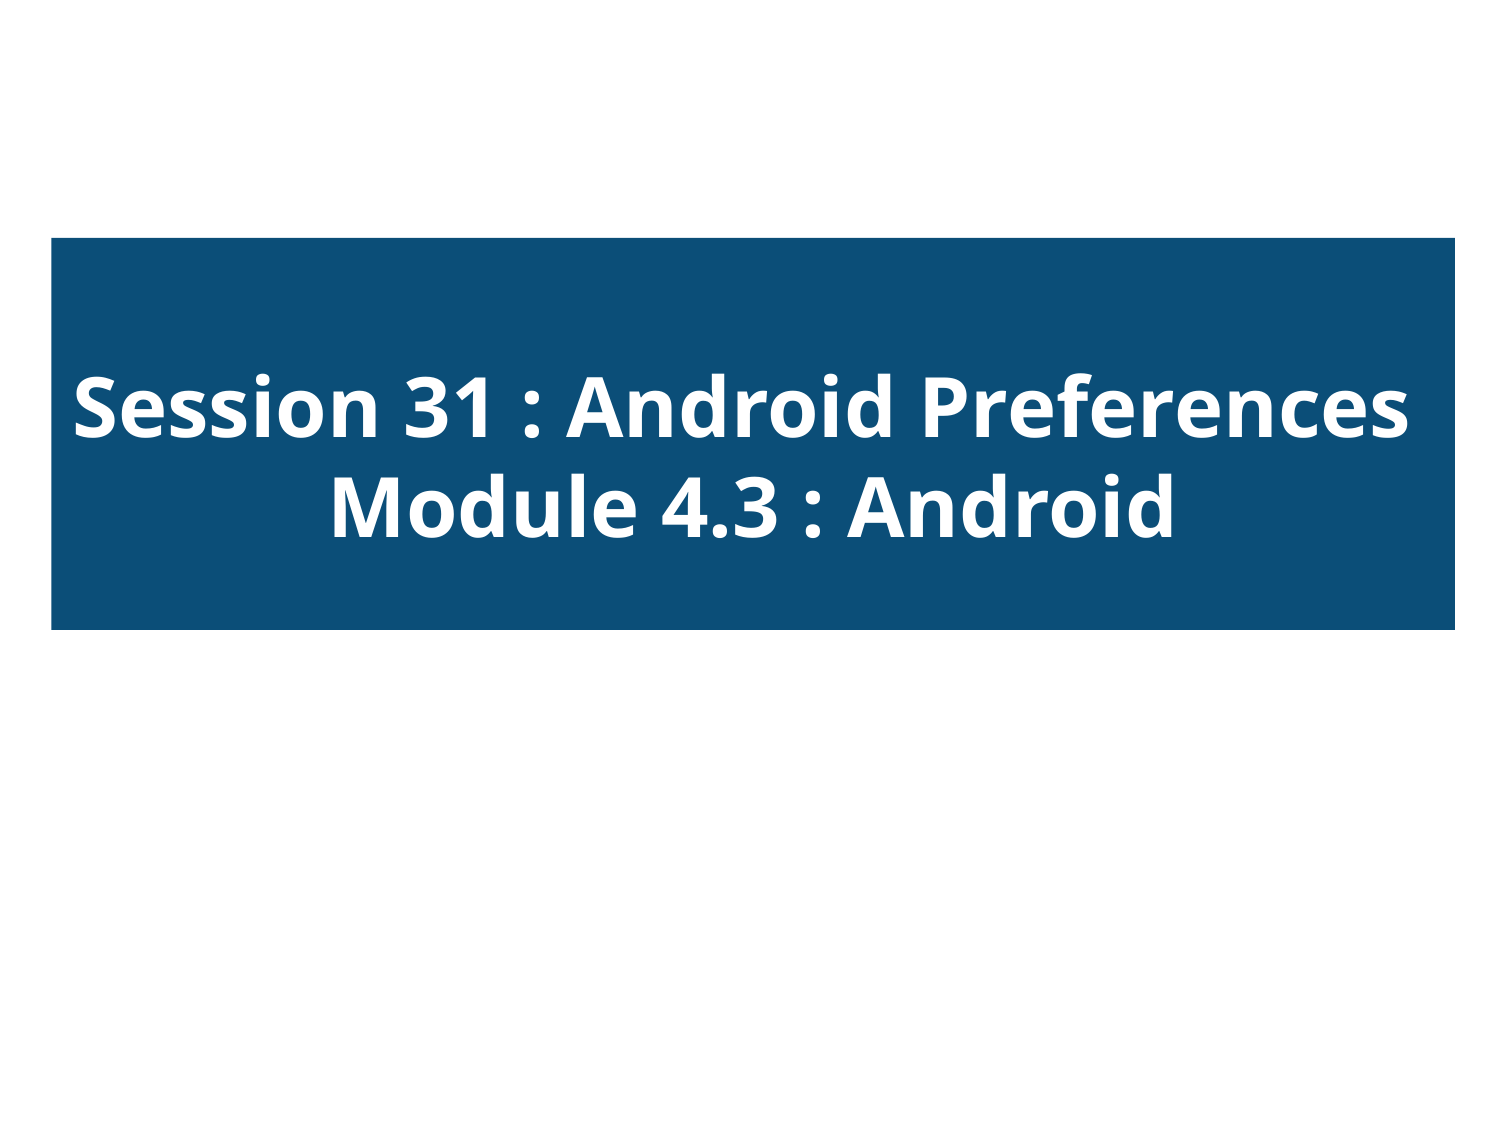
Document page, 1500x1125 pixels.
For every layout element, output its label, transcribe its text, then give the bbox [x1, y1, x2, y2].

text_box Session 31 : Android Preferences Module 4.3 : Android [51, 237, 1455, 630]
